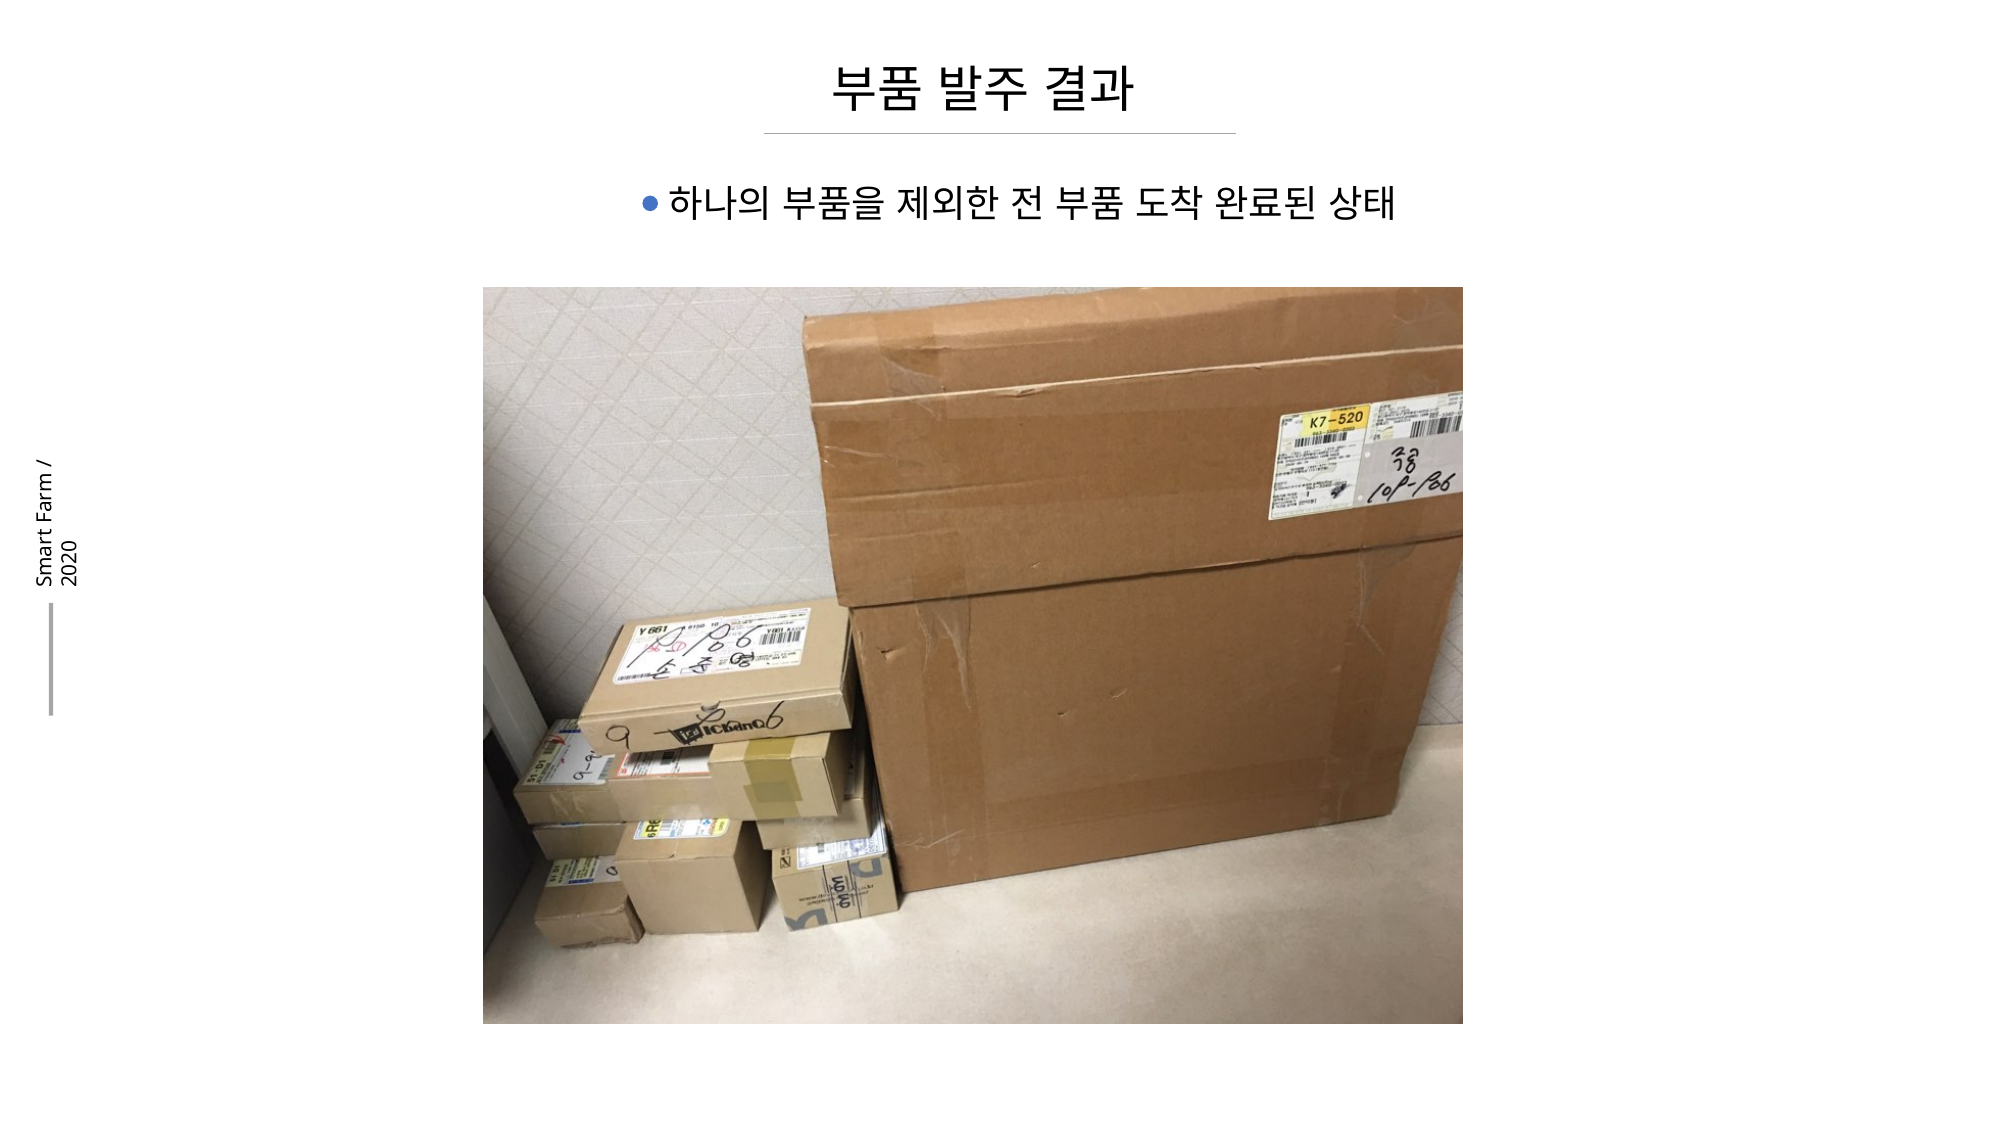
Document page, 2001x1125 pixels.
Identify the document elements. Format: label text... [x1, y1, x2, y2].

text_box Smart Farm / 2020 [23, 398, 79, 603]
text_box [642, 173, 1410, 234]
text_box 부품 발주 결과 [816, 50, 1150, 126]
picture [483, 287, 1463, 1024]
